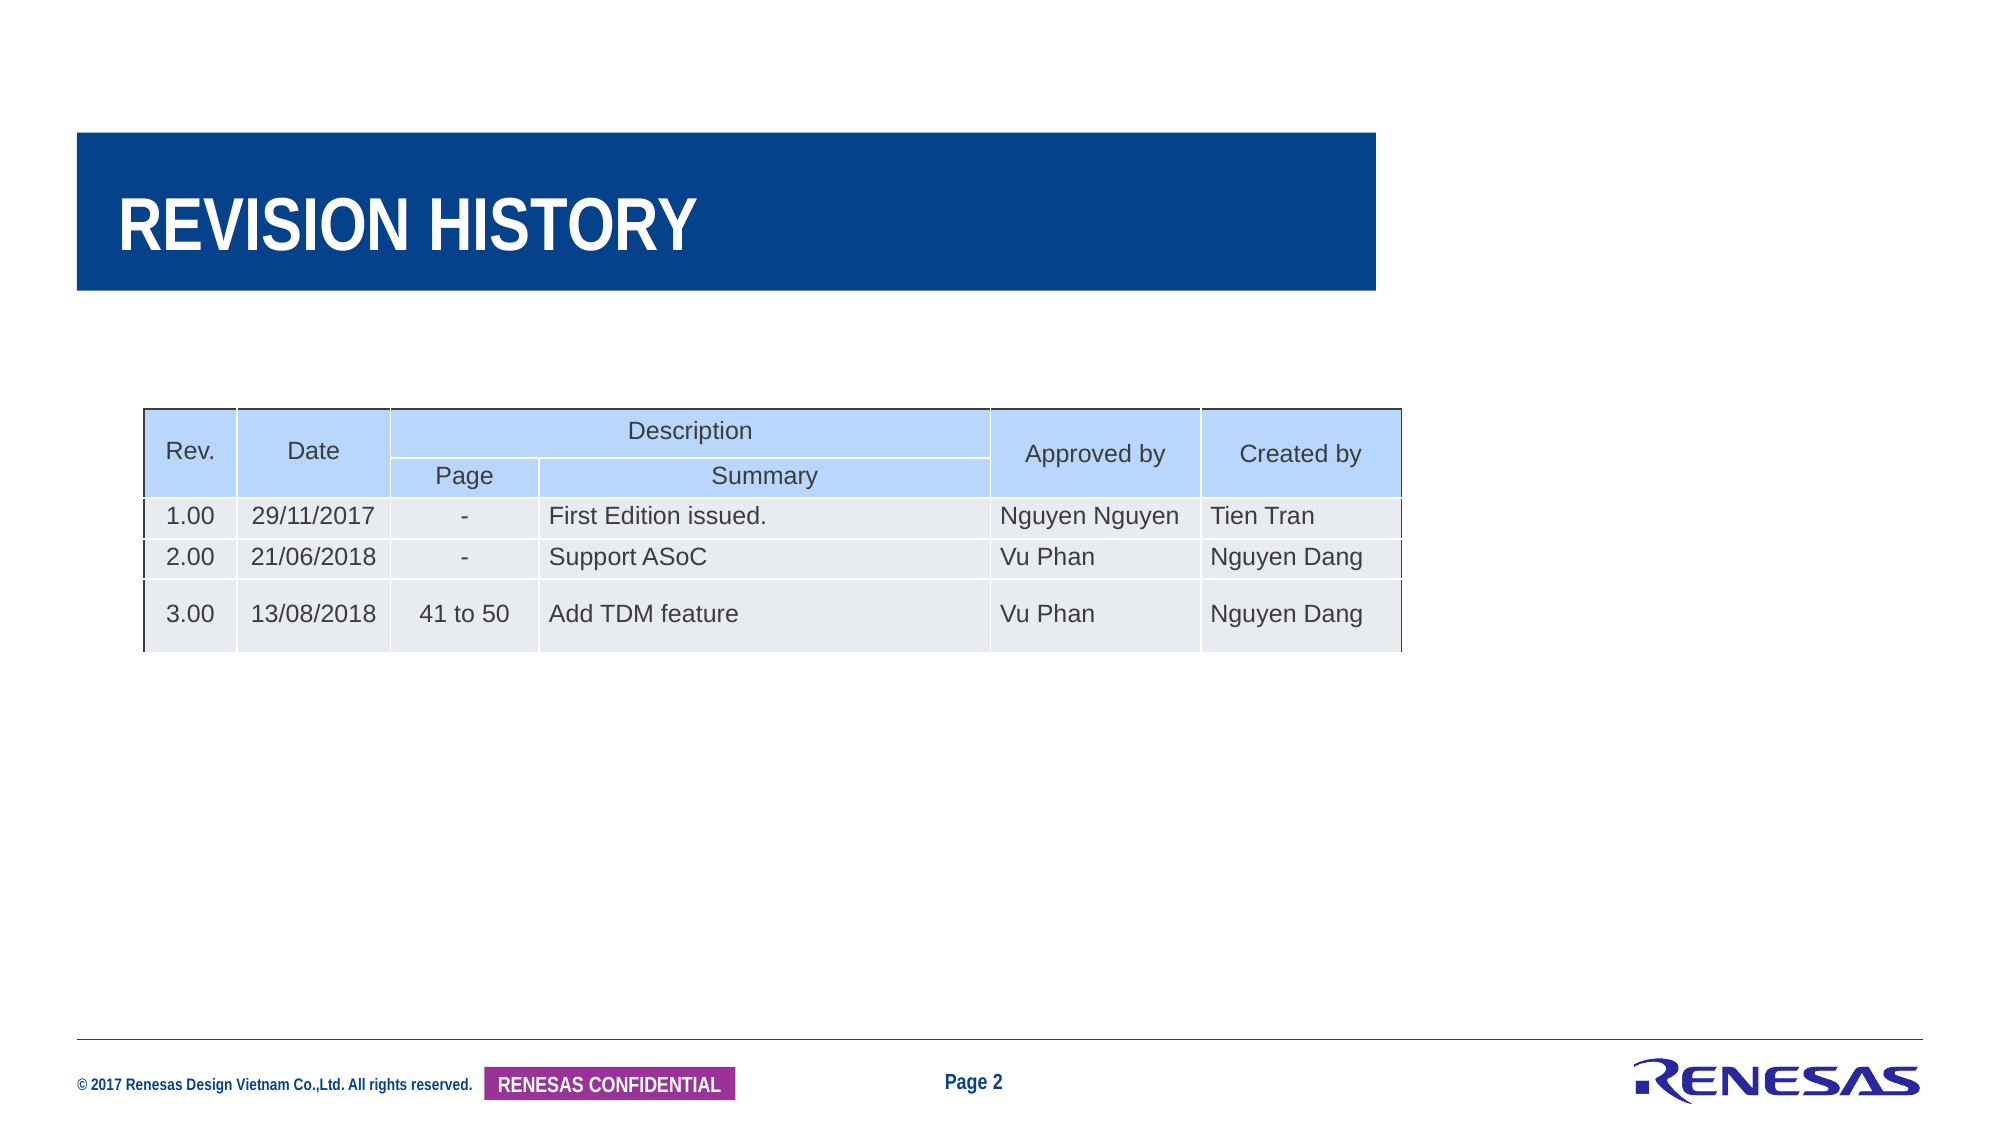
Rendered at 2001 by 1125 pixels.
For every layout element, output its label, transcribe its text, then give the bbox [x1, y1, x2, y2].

table_cell 13/08/2018 [238, 580, 390, 652]
table_cell 41 to 50 [391, 580, 538, 652]
table_header Created by [1202, 410, 1401, 497]
table_cell - [391, 499, 538, 538]
table_cell Vu Phan [991, 580, 1200, 652]
table_header Date [238, 410, 390, 497]
table_cell - [391, 540, 538, 578]
table_cell First Edition issued. [540, 499, 990, 538]
table_cell Nguyen Dang [1202, 540, 1401, 578]
table_cell Support ASoC [540, 540, 990, 578]
table_cell 29/11/2017 [238, 499, 390, 538]
table_cell 21/06/2018 [238, 540, 390, 578]
table_cell Tien Tran [1202, 499, 1401, 538]
table_cell Nguyen Nguyen [991, 499, 1200, 538]
table_cell Vu Phan [991, 540, 1200, 578]
table_cell Page [391, 459, 538, 497]
table_cell 3.00 [145, 580, 236, 652]
table_header Description [391, 410, 990, 457]
picture [1631, 1056, 1923, 1106]
table_cell Nguyen Dang [1202, 580, 1401, 652]
list REVISION HISTORY [76, 132, 1376, 291]
table_cell Summary [540, 459, 990, 497]
table_cell Add TDM feature [540, 580, 990, 652]
table_cell 2.00 [145, 540, 236, 578]
slide_number Page 2 [944, 1067, 1056, 1095]
table_header Approved by [991, 410, 1200, 497]
table_header Rev. [145, 410, 236, 497]
table_cell 1.00 [145, 499, 236, 538]
